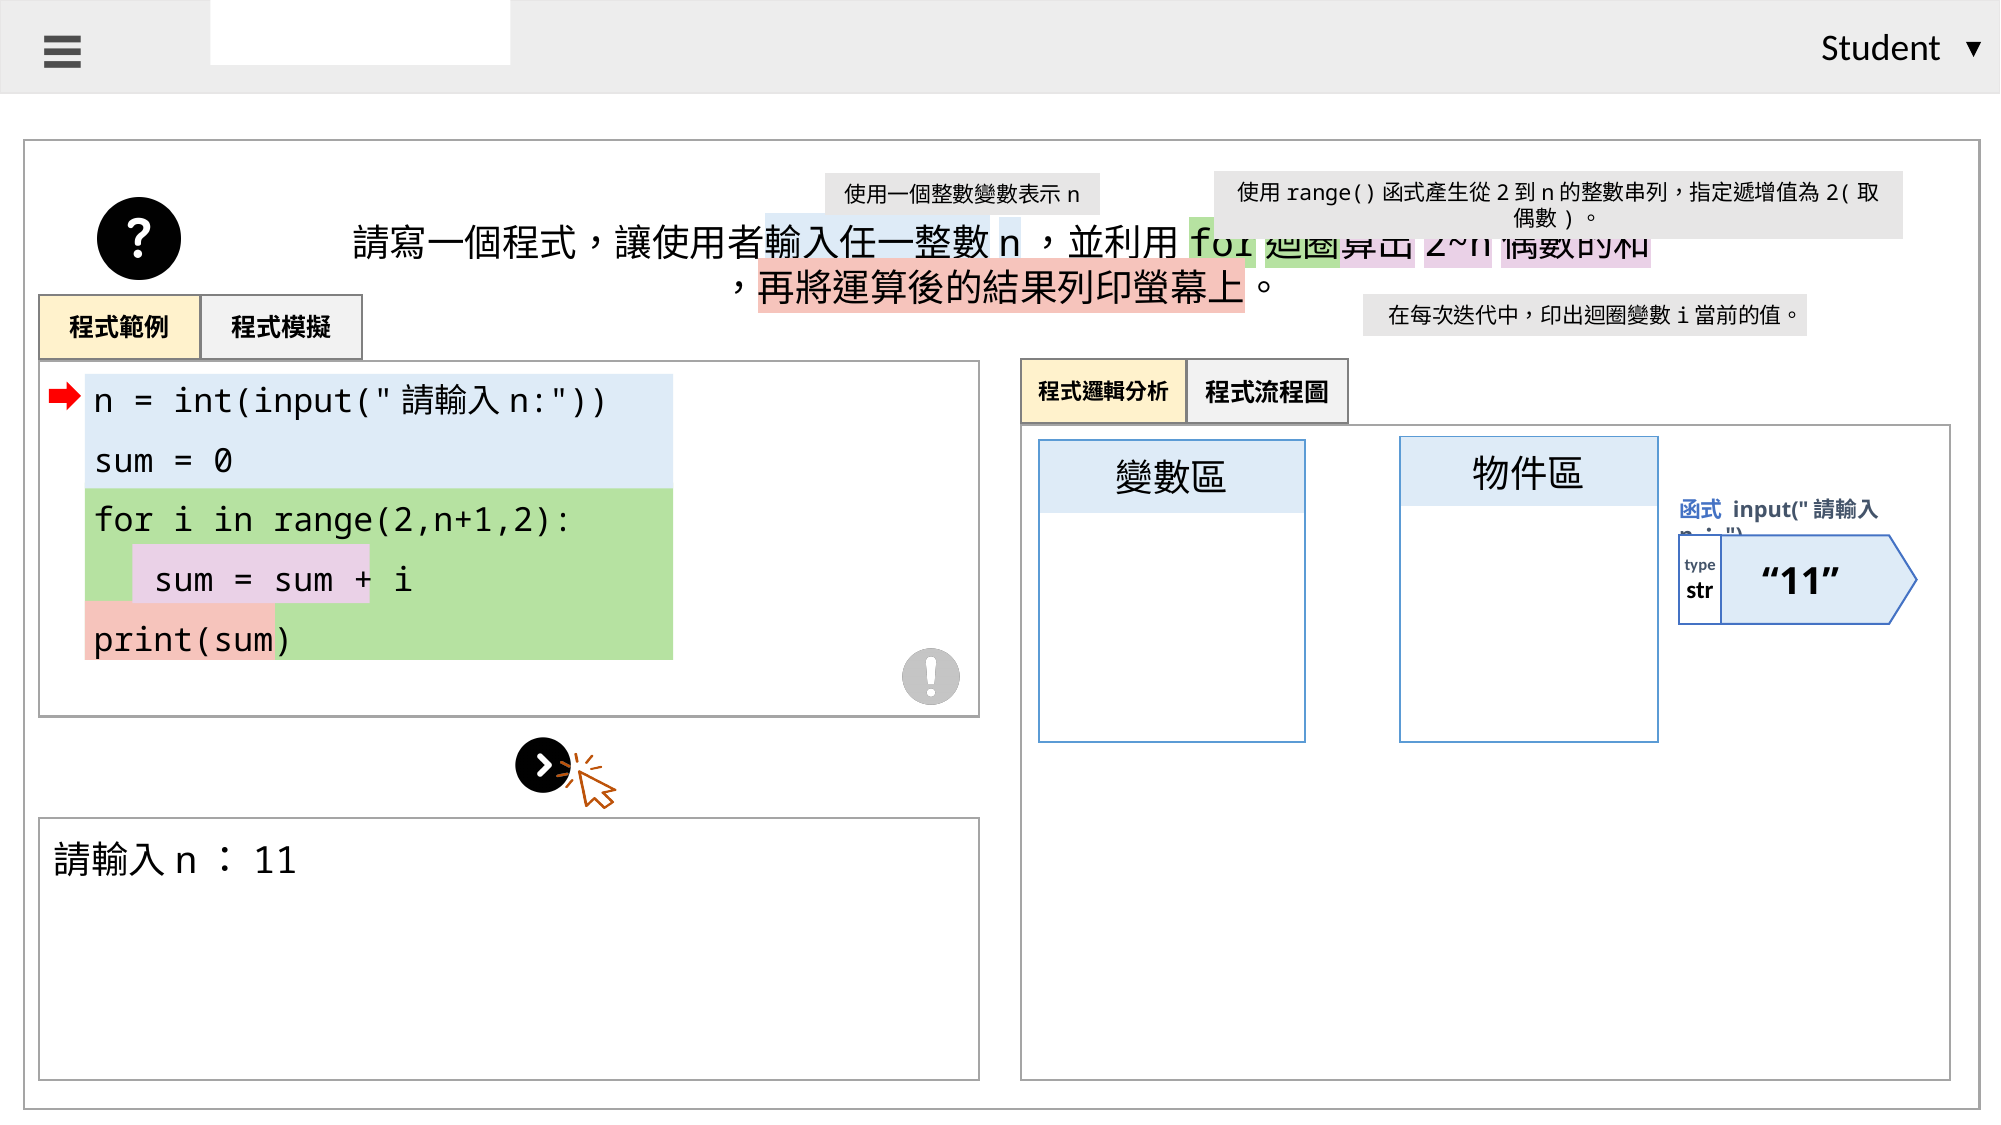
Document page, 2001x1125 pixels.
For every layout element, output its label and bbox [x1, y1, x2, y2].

text_box [0, 0, 2000, 94]
text_box [23, 139, 1980, 1109]
